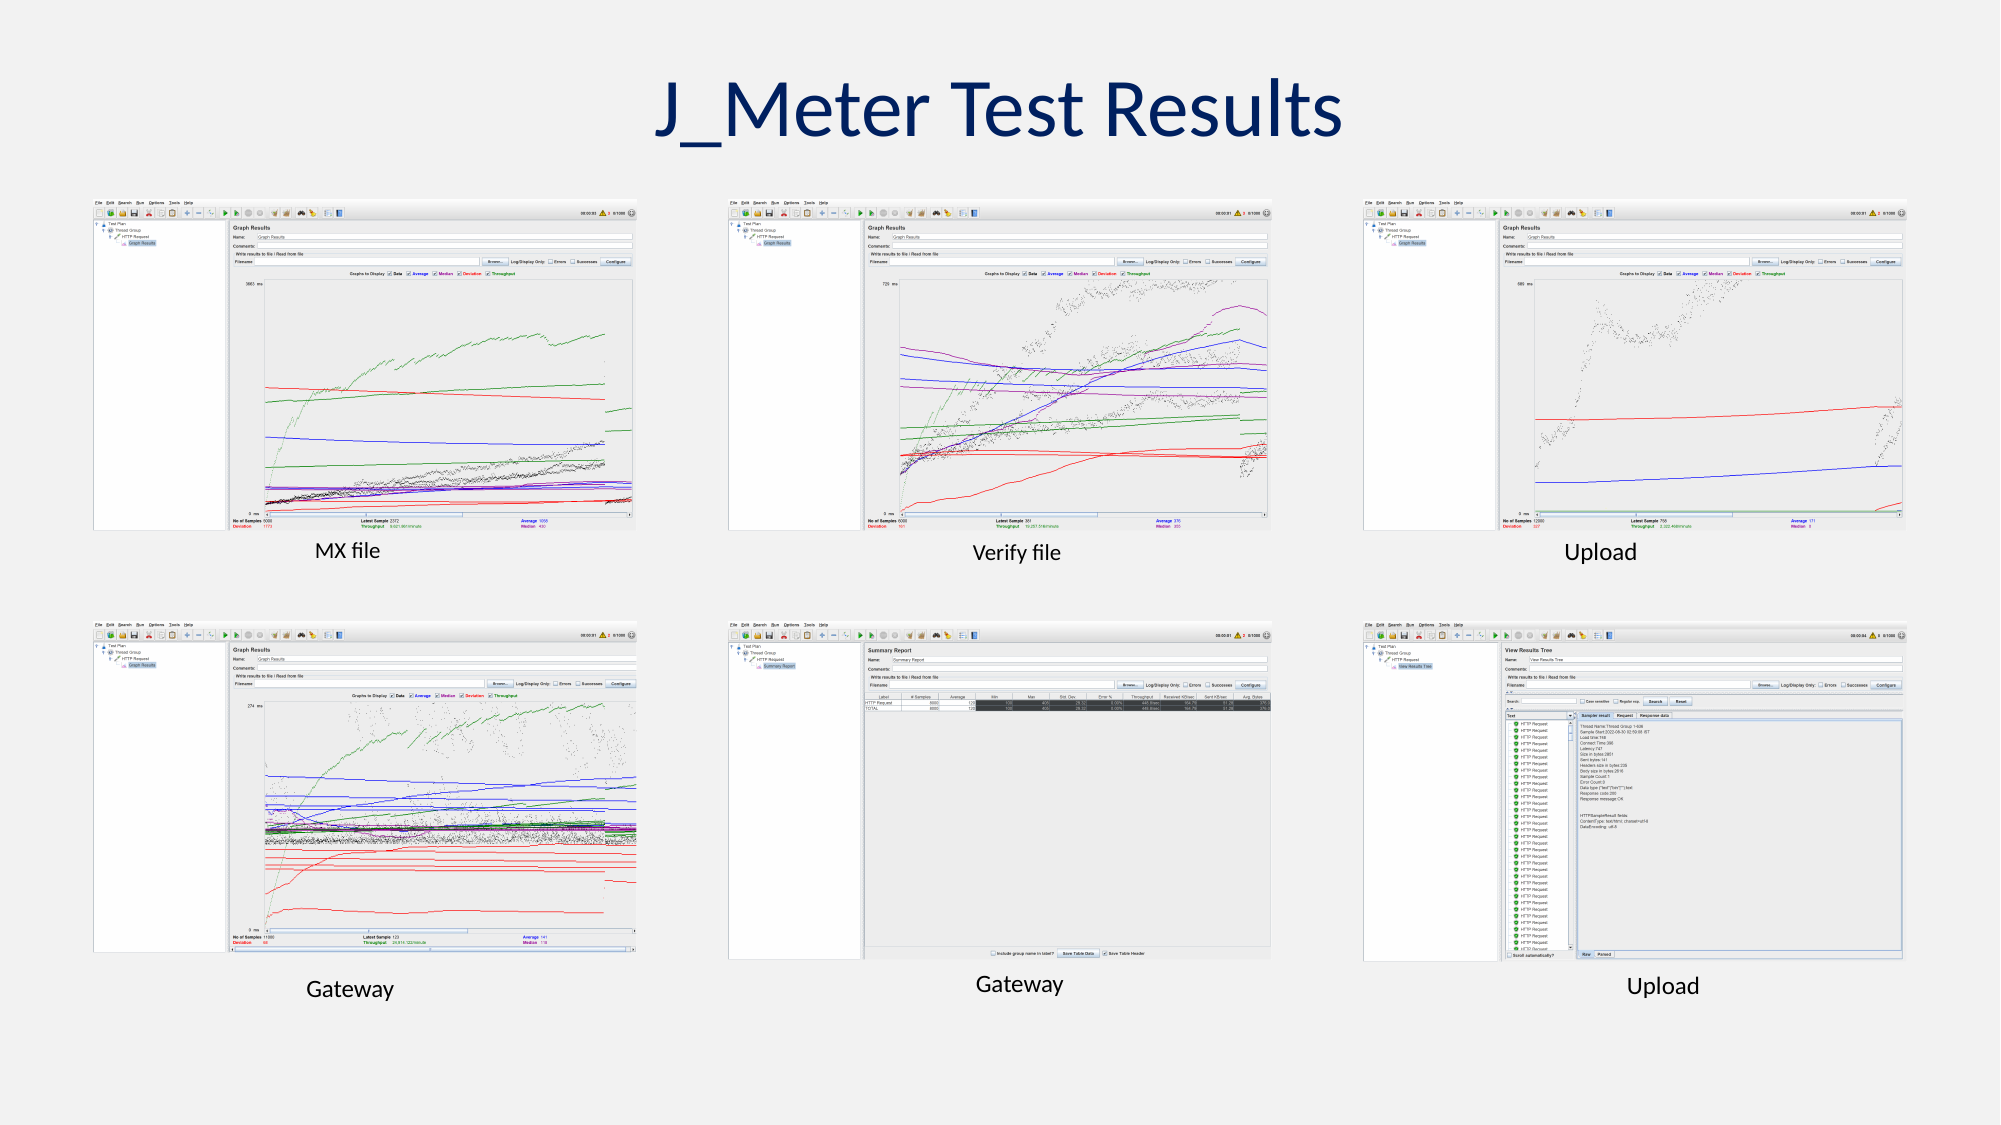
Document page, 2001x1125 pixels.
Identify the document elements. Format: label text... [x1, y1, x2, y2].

text_box MX file [300, 531, 444, 571]
picture [93, 199, 637, 531]
picture [728, 199, 1272, 531]
picture [728, 621, 1272, 961]
text_box J_Meter Test Results [639, 45, 1361, 161]
picture [93, 621, 637, 953]
text_box Verify file [958, 531, 1079, 573]
picture [1363, 621, 1907, 963]
text_box Gateway [961, 961, 1197, 1005]
picture [1363, 199, 1907, 531]
text_box Gateway [291, 953, 491, 1013]
text_box Upload [1549, 531, 1907, 573]
text_box Upload [1612, 963, 1867, 1007]
